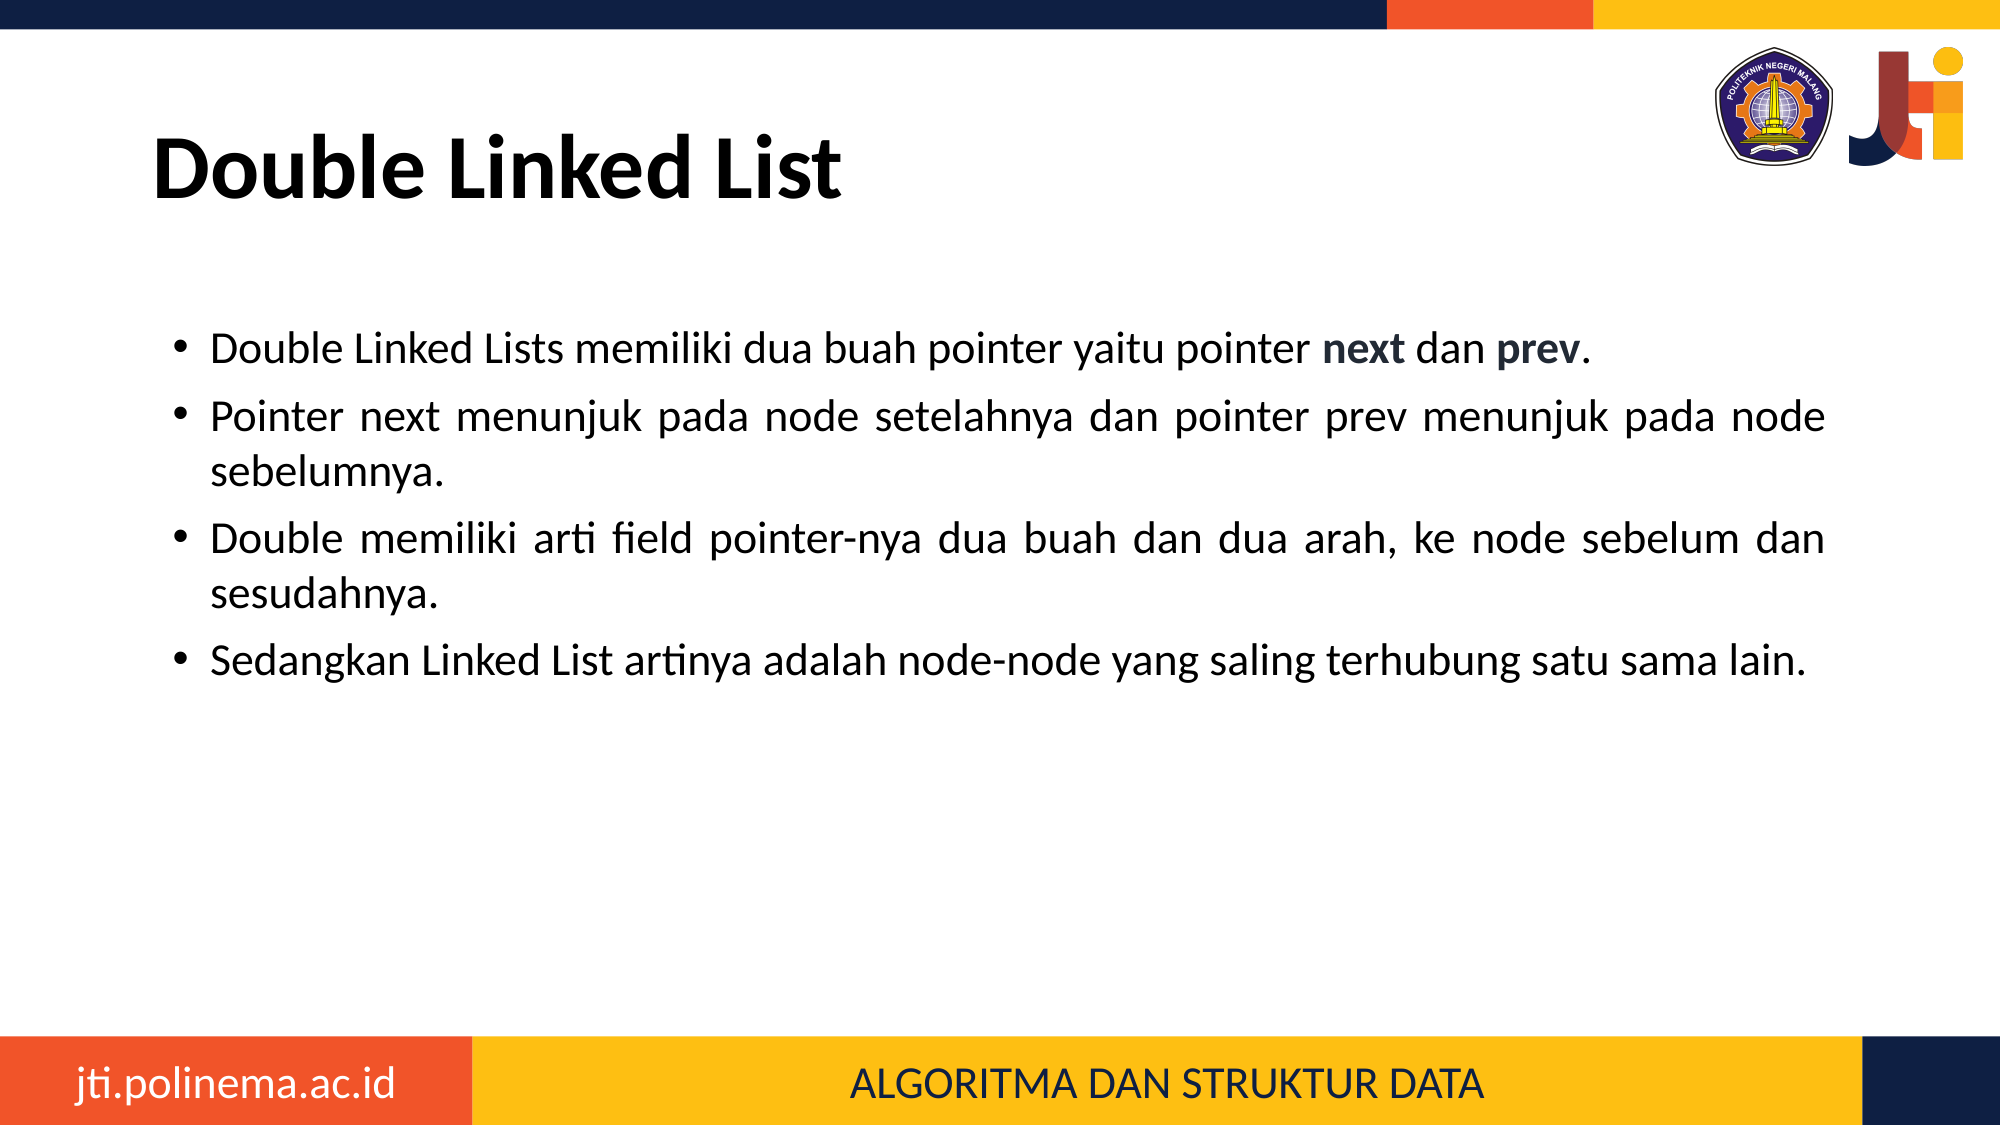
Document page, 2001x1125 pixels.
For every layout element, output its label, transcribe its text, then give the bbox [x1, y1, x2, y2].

picture [1849, 47, 1963, 166]
picture [1715, 47, 1833, 59]
list Double Linked Lists memiliki dua buah pointer yaitu pointer next dan prev. Pointer next menunjuk pada node setelahnya dan pointer prev menunjuk pada node sebelumnya. Double memiliki arti field pointer-nya dua buah dan dua arah, ke node sebelum dan sesudahnya. Sedangkan Linked List artinya adalah node-node yang saling terhubung satu sama lain. [157, 310, 1843, 1066]
title Double Linked List [137, 59, 1863, 278]
